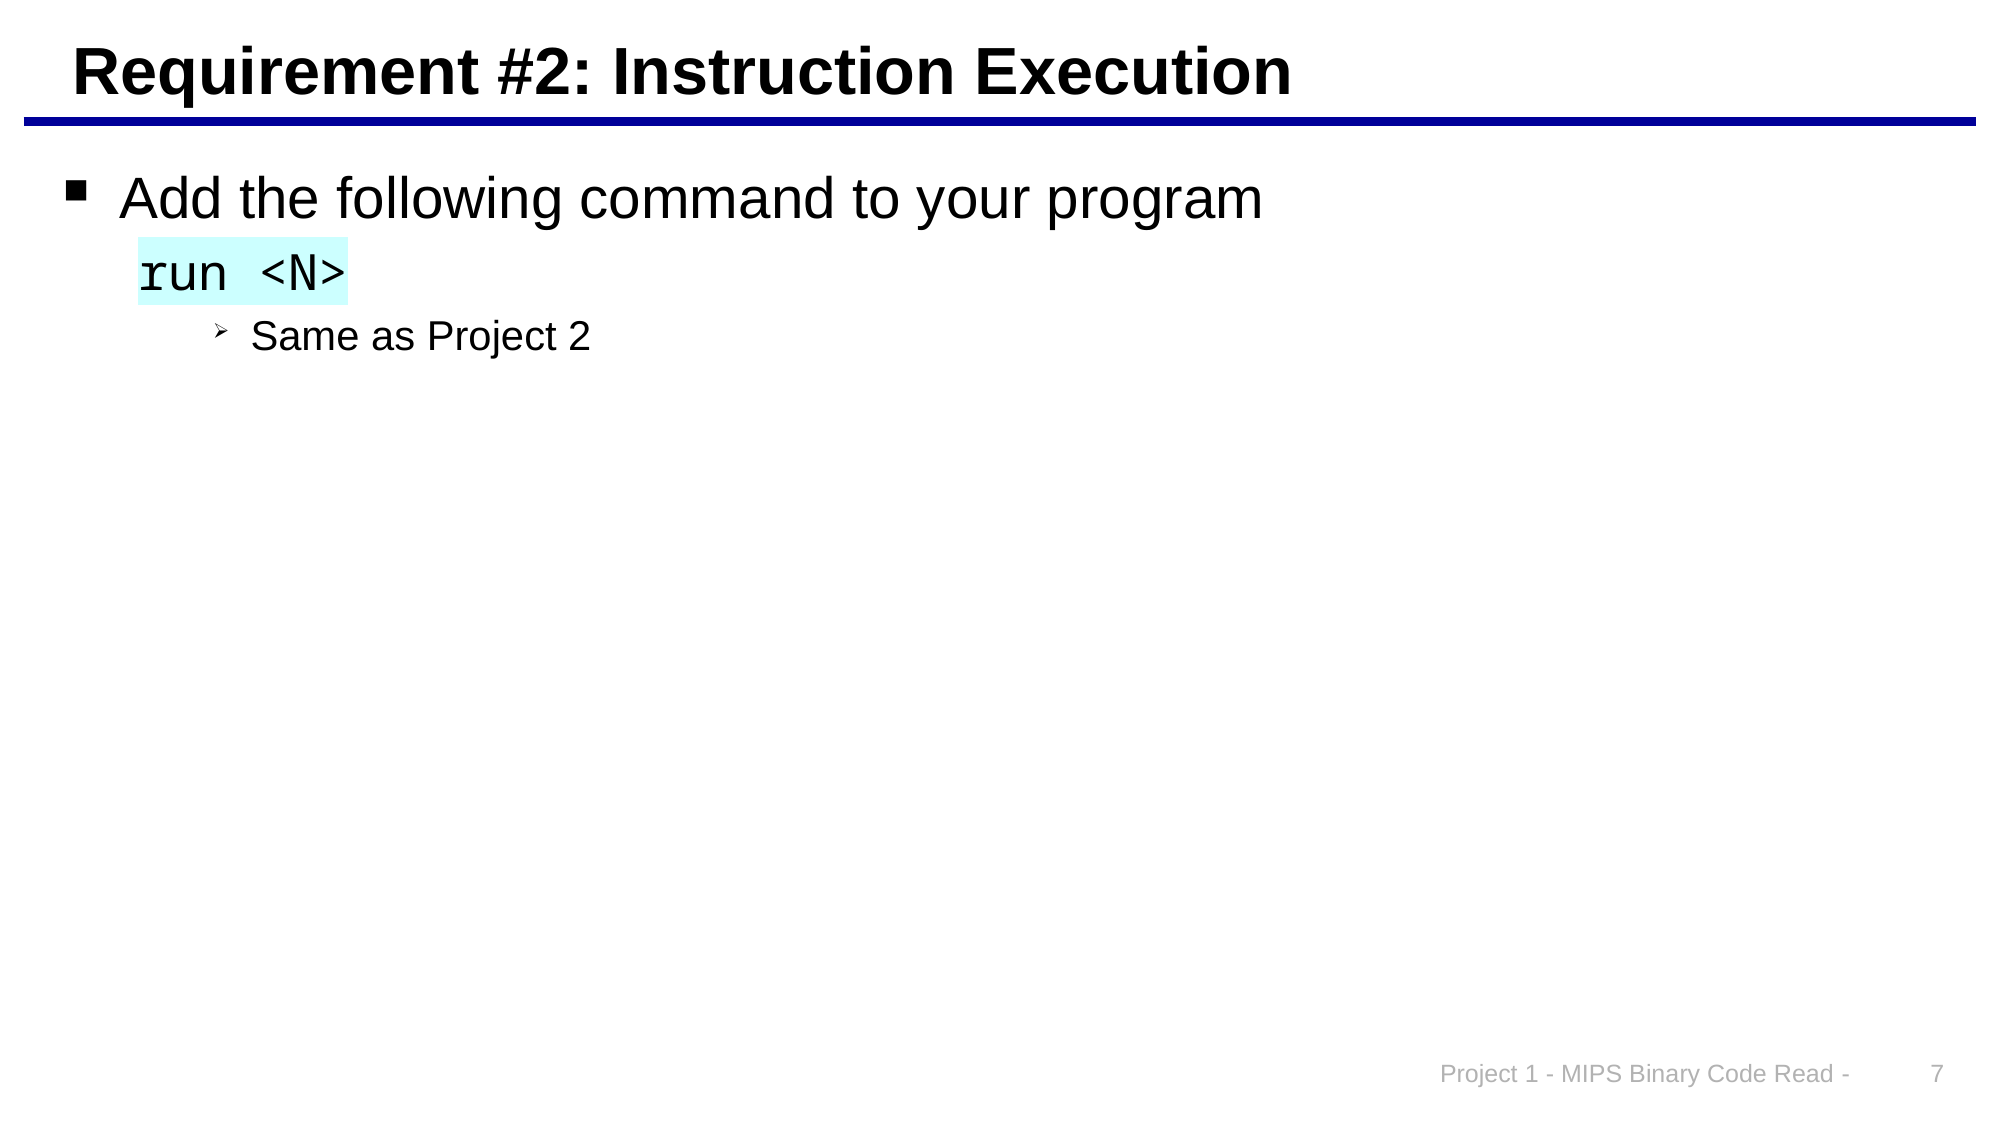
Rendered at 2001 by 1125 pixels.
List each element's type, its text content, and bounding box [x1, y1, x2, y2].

footer Project 1 - MIPS Binary Code Read - [1189, 1042, 1864, 1103]
title Requirement #2: Instruction Execution [57, 19, 1961, 115]
slide_number 7 [1864, 1042, 1960, 1103]
list Add the following command to your program run <N> Same as Project 2 [48, 153, 1952, 1016]
